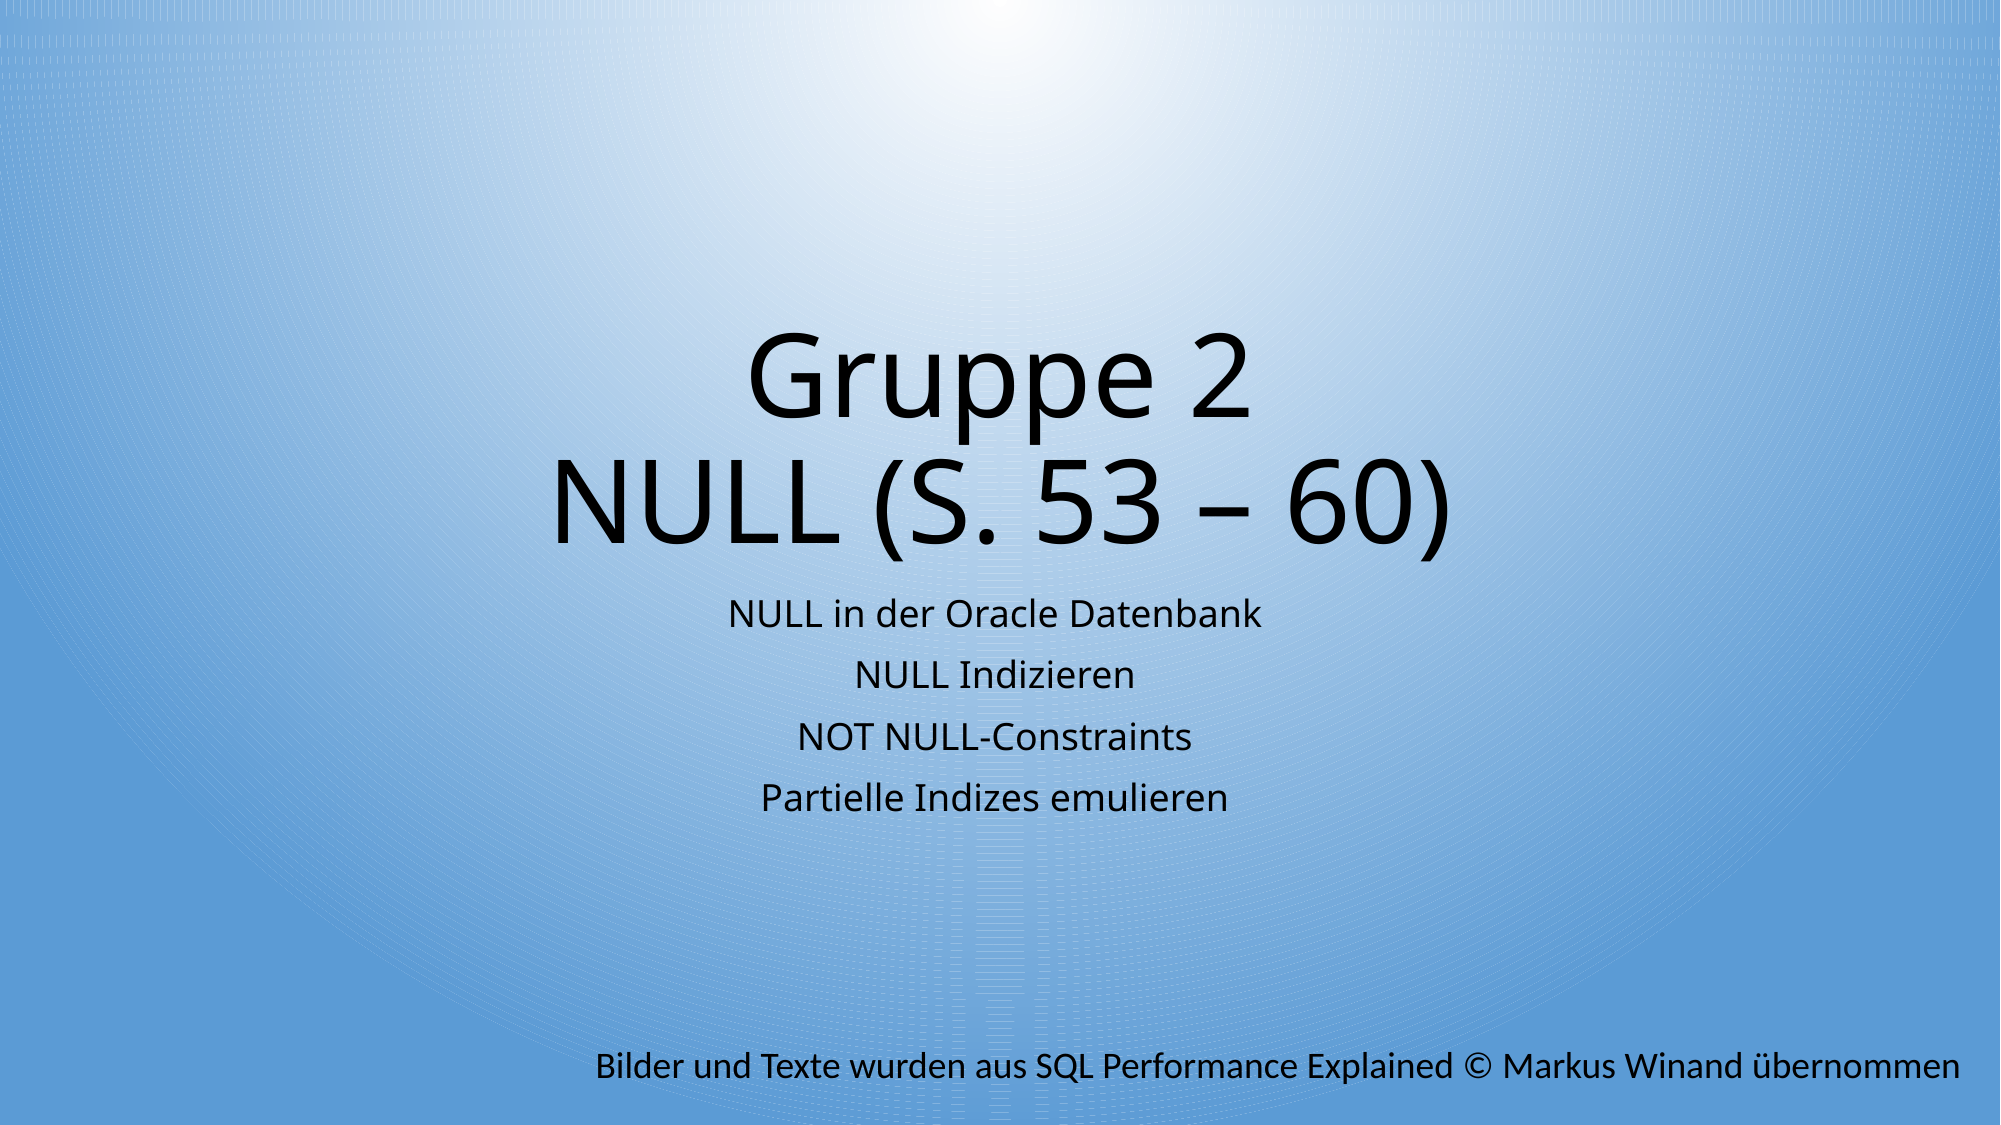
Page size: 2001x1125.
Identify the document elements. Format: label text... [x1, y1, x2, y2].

subtitle NULL in der Oracle Datenbank NULL Indizieren NOT NULL-Constraints Partielle Indizes emulieren [249, 587, 1750, 860]
text_box Bilder und Texte wurden aus SQL Performance Explained © Markus Winand übernommen [580, 1033, 2000, 1094]
title Gruppe 2 NULL (S. 53 – 60) [249, 184, 1750, 576]
